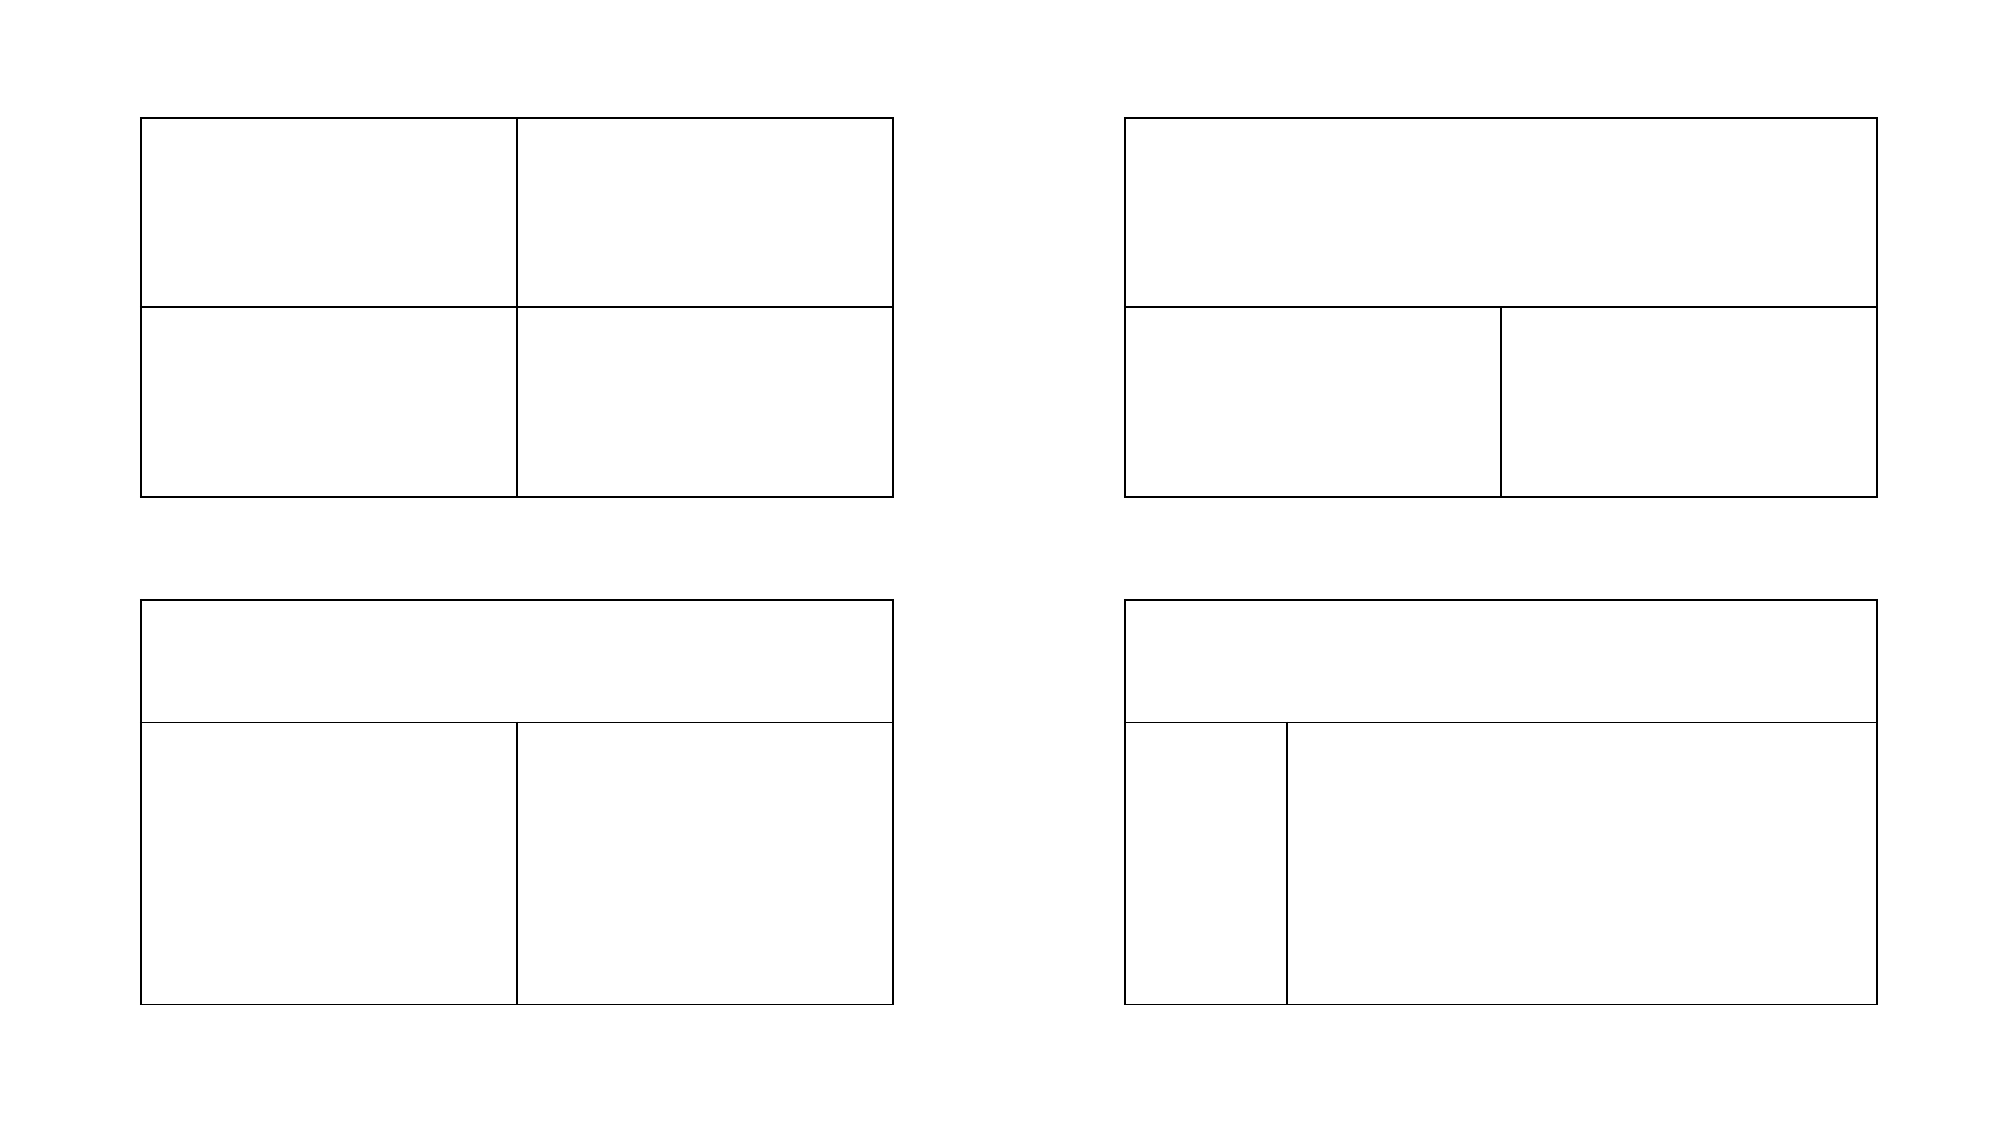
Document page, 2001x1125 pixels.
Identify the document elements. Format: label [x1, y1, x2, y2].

table_header [142, 119, 516, 306]
table_header [142, 601, 892, 722]
table_cell [1126, 308, 1500, 496]
table_header [1126, 601, 1876, 722]
table_header [518, 119, 892, 306]
table_cell [142, 308, 516, 496]
table_cell [1126, 723, 1286, 1004]
table_cell [518, 308, 892, 496]
table_cell [142, 723, 516, 1004]
table_cell [1288, 723, 1876, 1004]
table_cell [1502, 308, 1876, 496]
table_header [1126, 119, 1876, 306]
table_cell [518, 723, 892, 1004]
